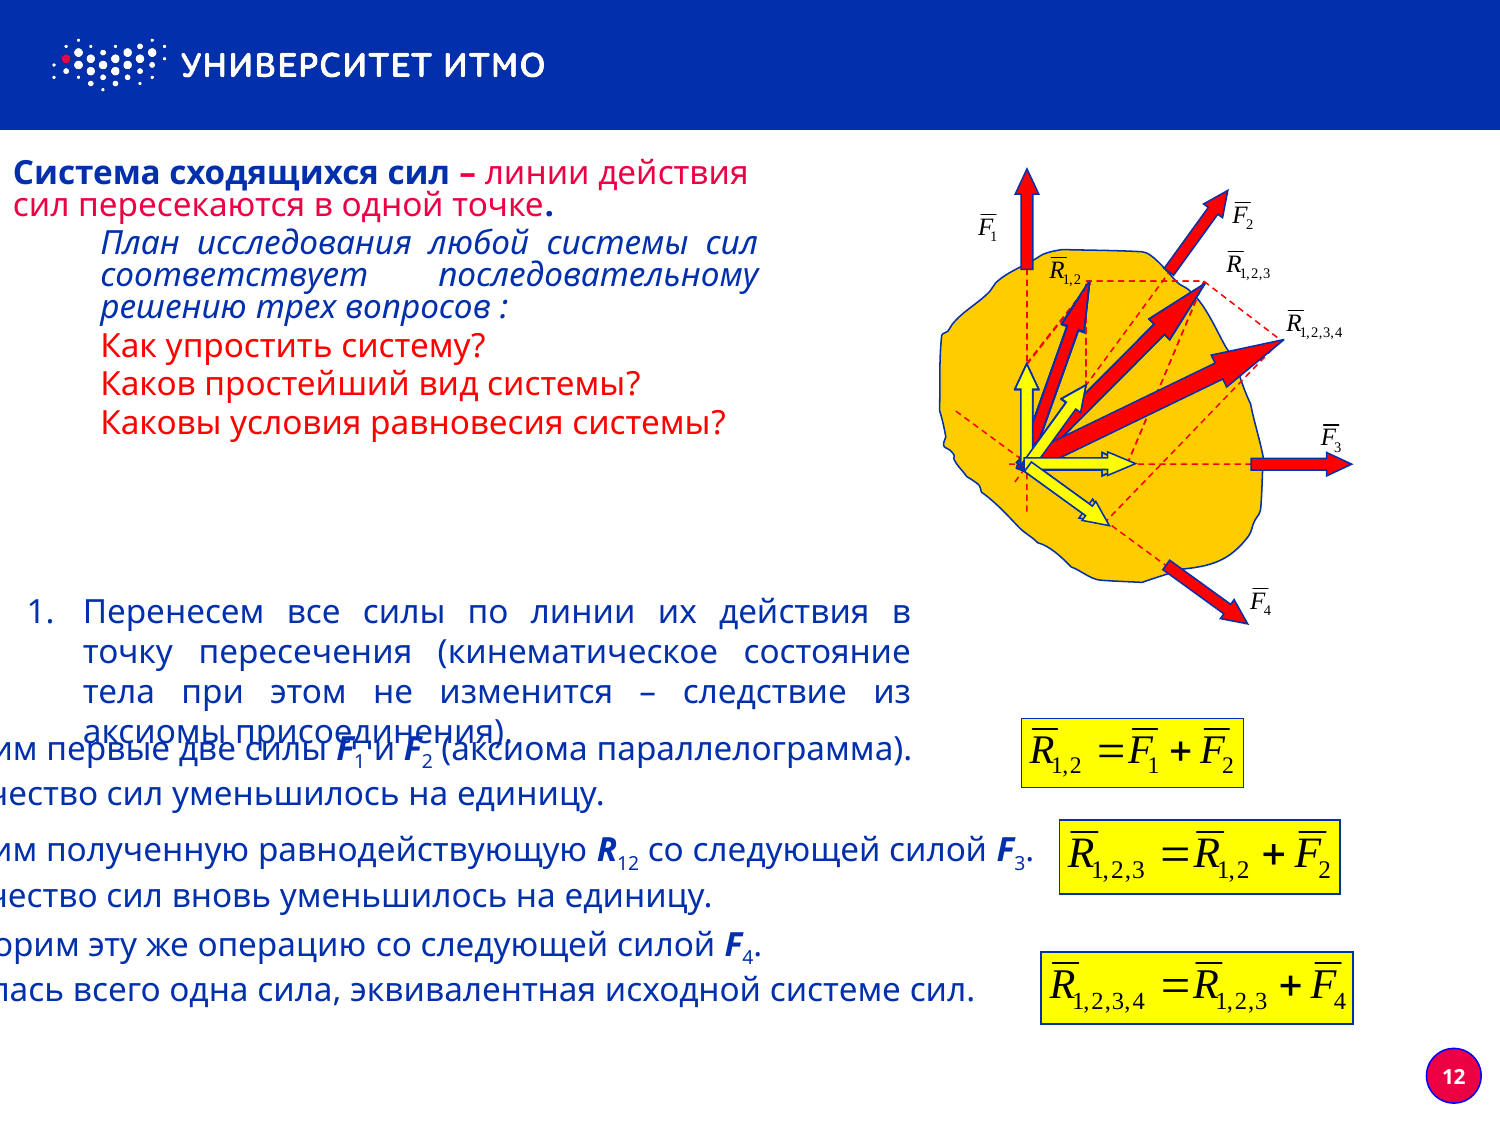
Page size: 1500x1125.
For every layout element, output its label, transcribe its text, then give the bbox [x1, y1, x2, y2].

text_box [1182, 190, 1228, 243]
text_box [1162, 560, 1240, 623]
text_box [1281, 304, 1347, 347]
text_box 12 [1426, 1048, 1482, 1104]
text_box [1041, 952, 1353, 1024]
text_box Сложим полученную равнодействующую R12 со следующей силой F3. Количество сил вновь уменьшилось на единицу. [0, 820, 1180, 921]
text_box [939, 276, 1003, 511]
text_box Система сходящихся сил – линии действия сил пересекаются в одной точке. План исследования любой системы сил соответствует последовательному решению трех вопросов : Как упростить систему? Каков простейший вид системы? Каковы условия равновесия системы? [0, 104, 774, 288]
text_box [1059, 820, 1340, 894]
text_box [1024, 532, 1251, 583]
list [973, 207, 1001, 246]
picture [0, 0, 596, 104]
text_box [1021, 718, 1243, 788]
text_box [1302, 458, 1352, 476]
text_box Перенесем все силы по линии их действия в точку пересечения (кинематическое состояние тела при этом не изменится – следствие из аксиомы присоединения). [11, 583, 928, 719]
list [1227, 196, 1258, 235]
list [1245, 582, 1275, 621]
text_box Сложим первые две силы F1 и F2 (аксиома параллелограмма). Количество сил уменьшилось на единицу. [0, 719, 1059, 820]
text_box [1015, 168, 1039, 243]
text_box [1009, 245, 1299, 524]
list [1316, 418, 1346, 459]
text_box Повторим эту же операцию со следующей силой F4. Осталась всего одна сила, эквивалентная исходной системе сил. [0, 915, 1105, 1016]
